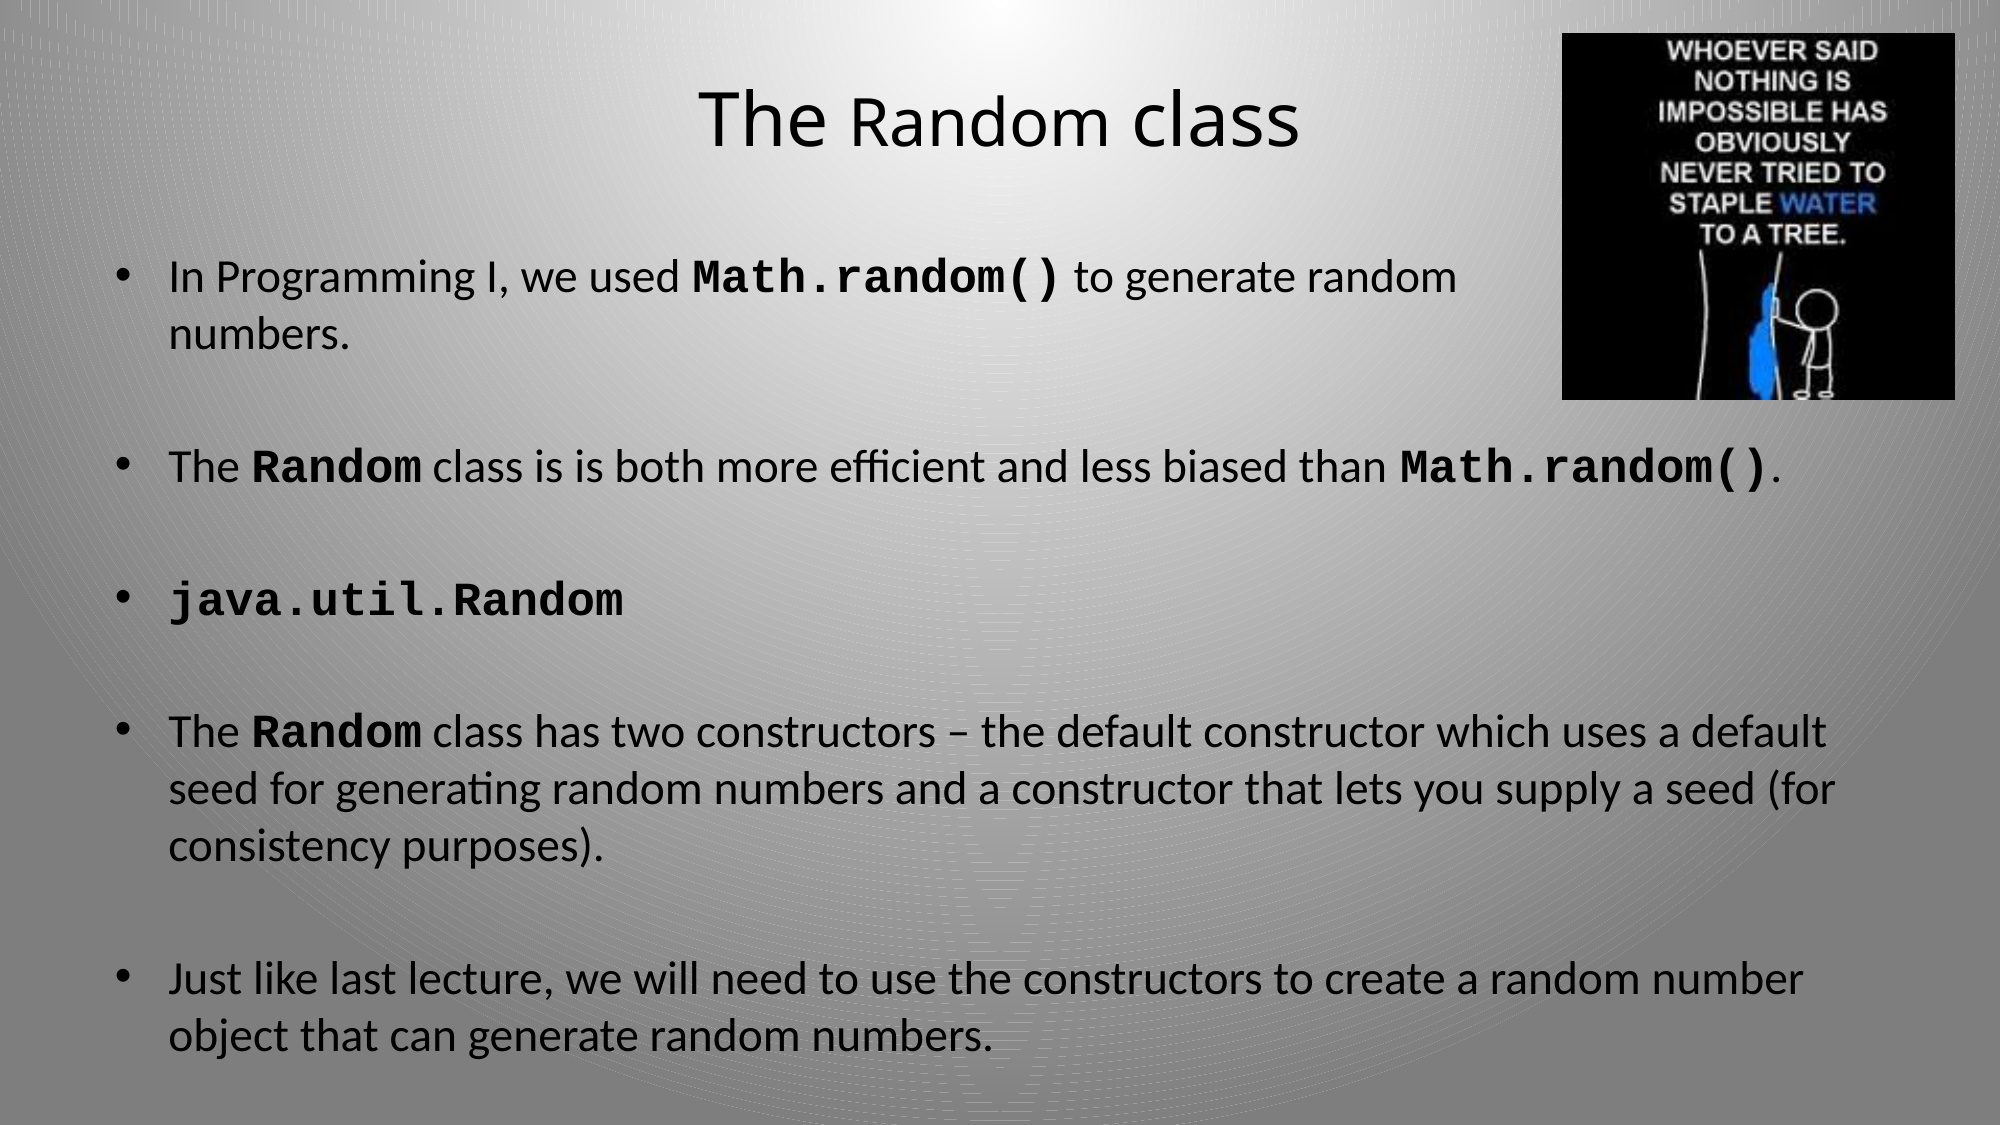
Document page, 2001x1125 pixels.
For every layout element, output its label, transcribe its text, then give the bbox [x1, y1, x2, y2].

list In Programming I, we used Math.random() to generate random numbers. The Random class is is both more efficient and less biased than Math.random(). java.util.Random The Random class has two constructors – the default constructor which uses a default seed for generating random numbers and a constructor that lets you supply a seed (for consistency purposes). Just like last lecture, we will need to use the constructors to create a random number object that can generate random numbers. [99, 237, 1900, 1075]
title The Random class [99, 45, 1557, 188]
picture [1562, 33, 1955, 401]
